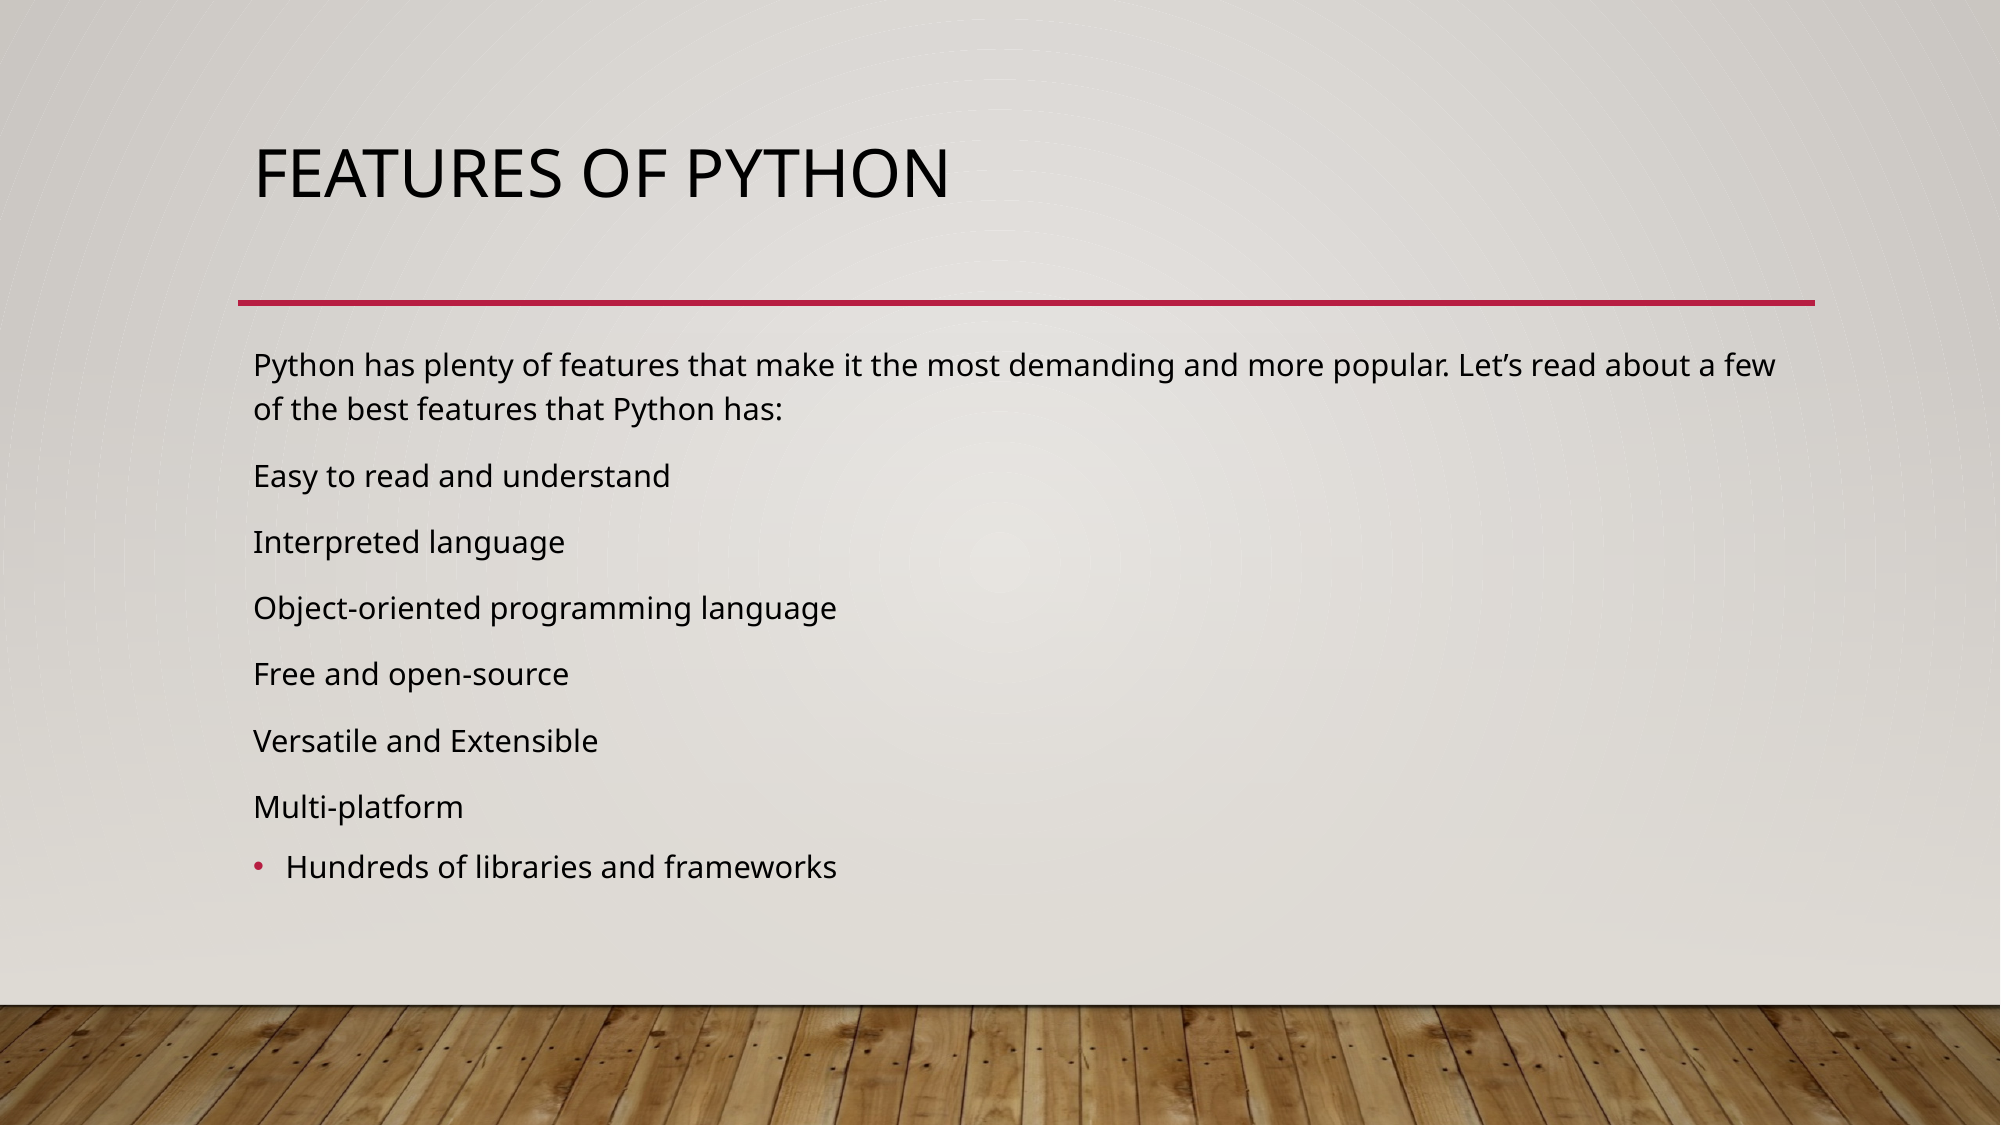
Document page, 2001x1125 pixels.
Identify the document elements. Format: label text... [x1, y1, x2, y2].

picture [0, 1005, 2000, 1125]
list Python has plenty of features that make it the most demanding and more popular. Let’s read about a few of the best features that Python has: Easy to read and understand Interpreted language Object-oriented programming language Free and open-source Versatile and Extensible Multi-platform Hundreds of libraries and frameworks [238, 330, 1814, 897]
title Features of python [238, 131, 1814, 305]
